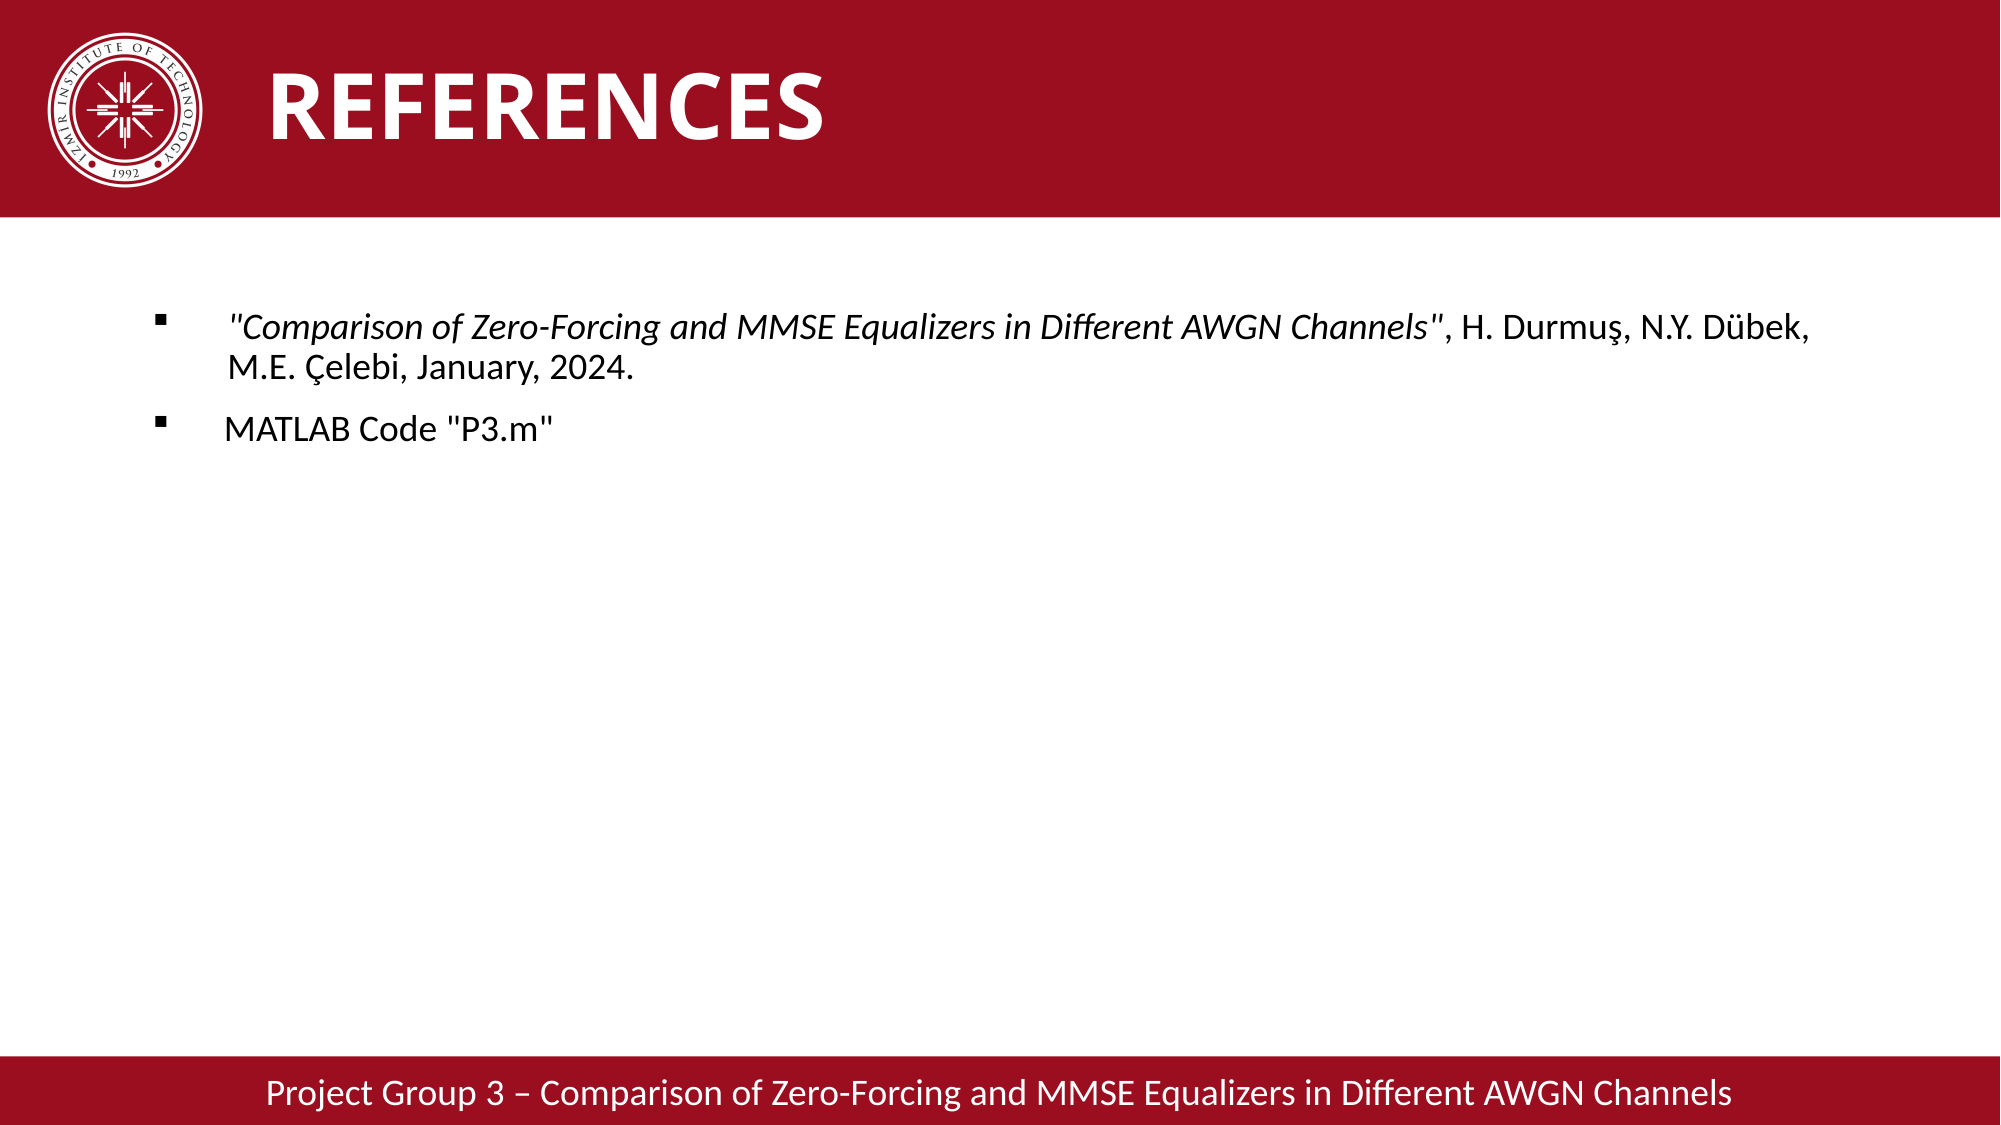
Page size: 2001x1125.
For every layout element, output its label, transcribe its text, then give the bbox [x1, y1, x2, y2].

text_box [0, 0, 2000, 218]
list "Comparison of Zero-Forcing and MMSE Equalizers in Different AWGN Channels", H. Durmuş, N.Y. Dübek, M.E. Çelebi, January, 2024. MATLAB Code "P3.m" [137, 299, 1887, 1014]
picture [35, 20, 215, 200]
title REFERENCES [250, 1, 2000, 219]
text_box Project Group 3 – Comparison of Zero-Forcing and MMSE Equalizers in Different AWGN Channels [0, 1055, 2000, 1125]
